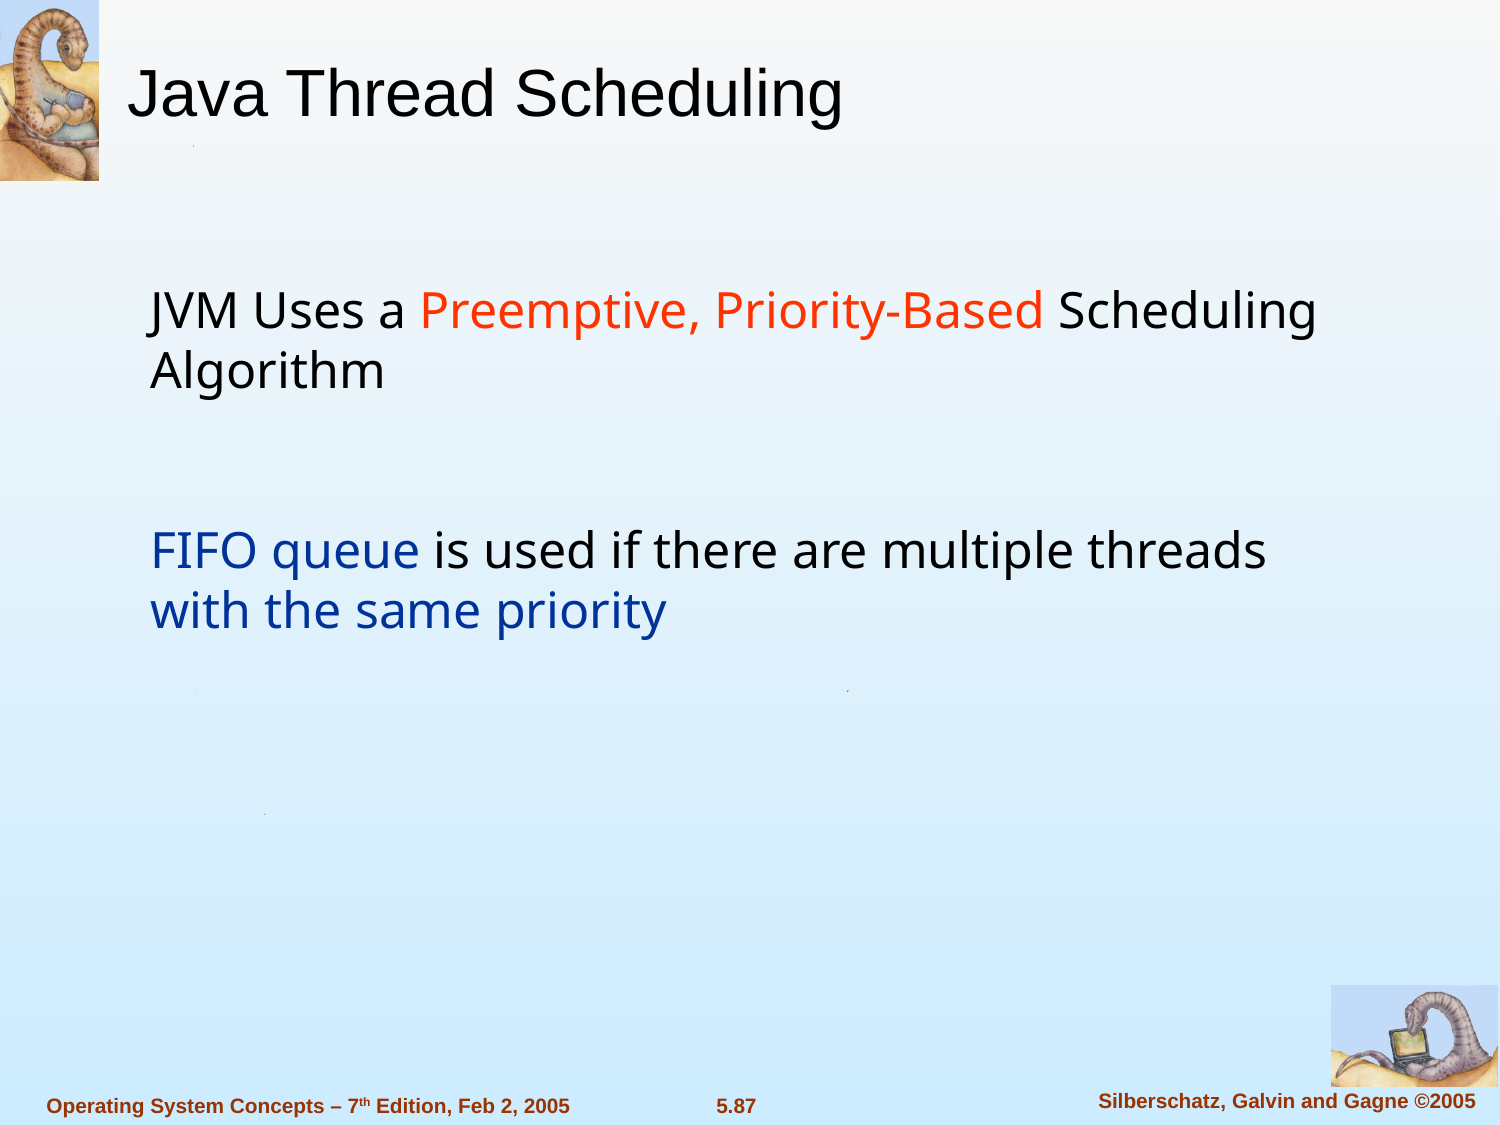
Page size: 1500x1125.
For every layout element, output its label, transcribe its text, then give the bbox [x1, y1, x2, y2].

list JVM Uses a Preemptive, Priority-Based Scheduling Algorithm FIFO queue is used if there are multiple threads with the same priority [135, 270, 1342, 784]
title Java Thread Scheduling [112, 37, 1438, 138]
picture [0, 0, 99, 181]
picture [1331, 985, 1498, 1087]
